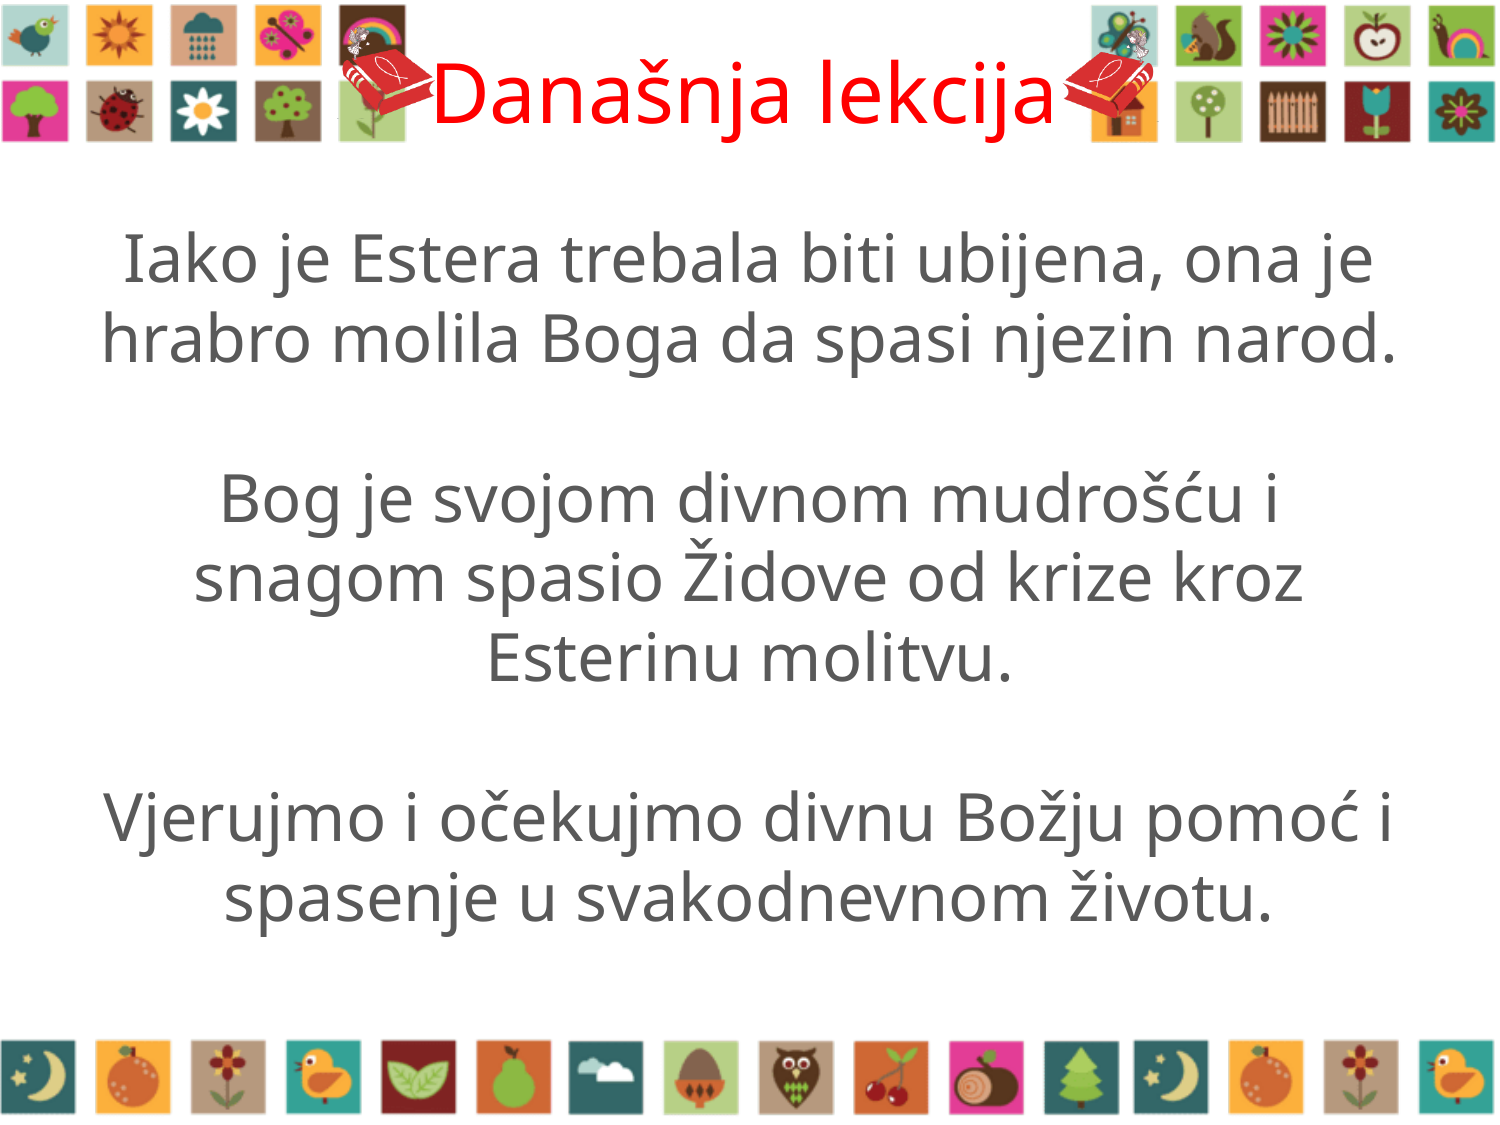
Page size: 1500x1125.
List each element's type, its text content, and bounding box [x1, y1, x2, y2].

text_box Današnja lekcija [424, 32, 1077, 148]
picture [0, 3, 467, 150]
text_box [0, 1028, 1500, 1118]
text_box Iako je Estera trebala biti ubijena, ona je hrabro molila Boga da spasi njezin narod. Bog je svojom divnom mudrošću i snagom spasio Židove od krize kroz Esterinu molitvu. Vjerujmo i očekujmo divnu Božju pomoć i spasenje u svakodnevnom životu. [76, 208, 1424, 943]
picture [1031, 3, 1500, 150]
